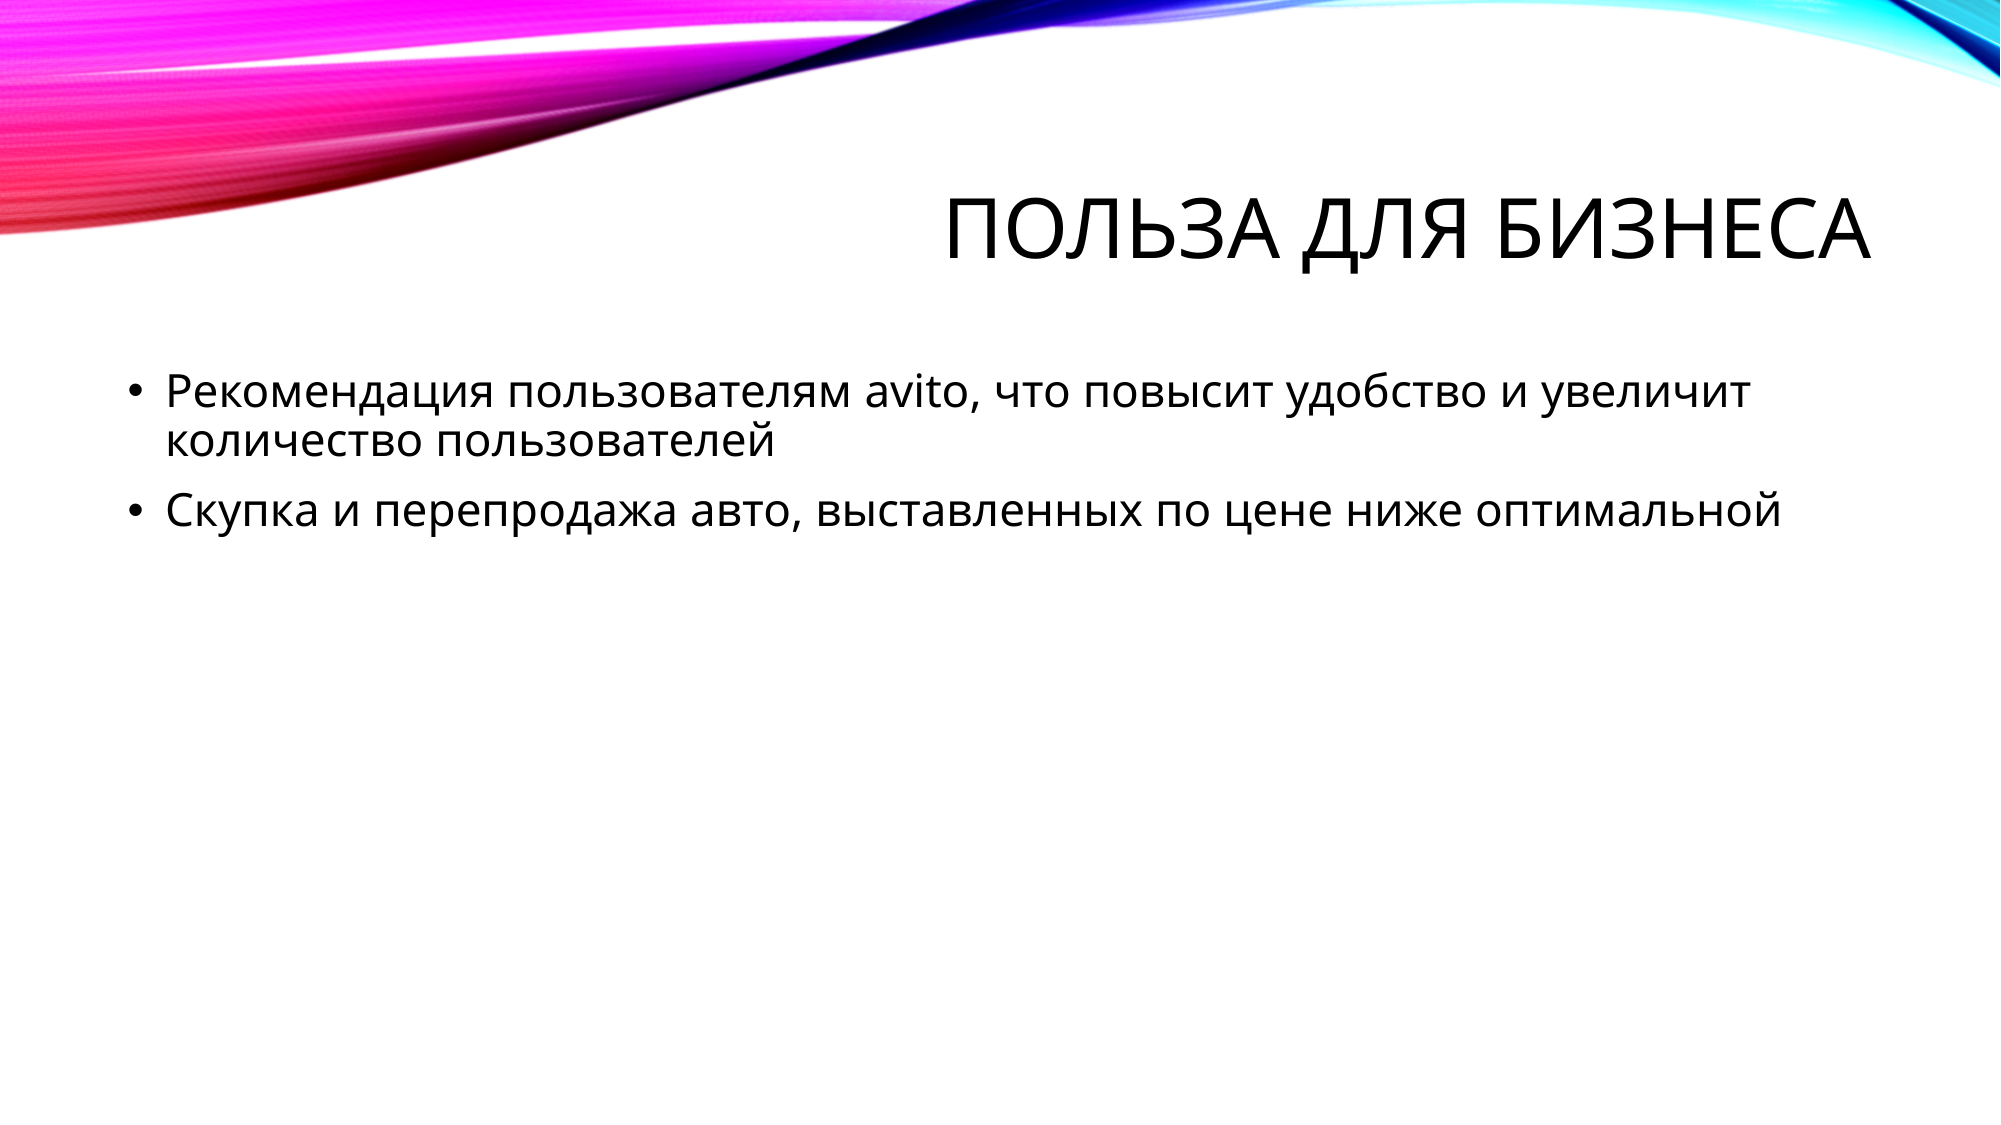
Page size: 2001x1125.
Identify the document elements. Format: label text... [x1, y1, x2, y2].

picture [0, 0, 2000, 237]
list Рекомендация пользователям avito, что повысит удобство и увеличит количество пользователей Скупка и перепродажа авто, выставленных по цене ниже оптимальной [112, 360, 1888, 1021]
picture [1910, 0, 2000, 45]
picture [1890, 0, 2000, 75]
title Польза для бизнеса [474, 125, 1888, 338]
